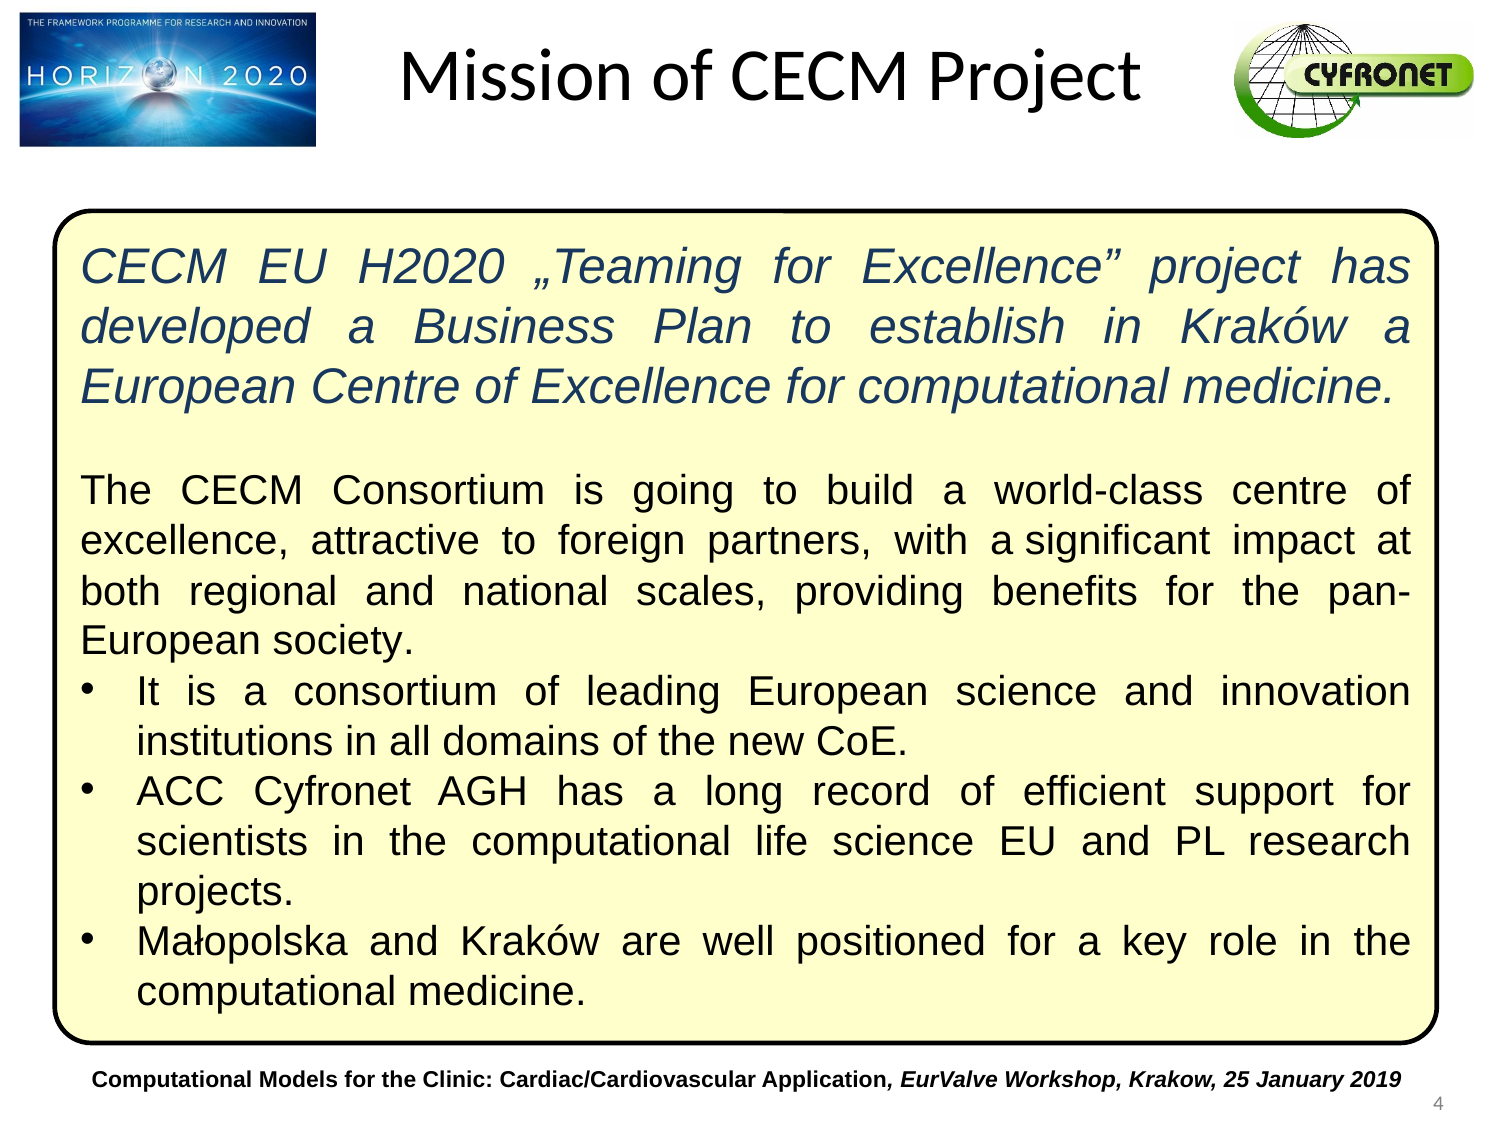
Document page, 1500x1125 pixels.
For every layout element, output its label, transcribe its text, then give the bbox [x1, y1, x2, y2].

text_box CECM EU H2020 „Teaming for Excellence” project has developed a Business Plan to establish in Kraków a European Centre of Excellence for computational medicine. The CECM Consortium is going to build a world-class centre of excellence, attractive to foreign partners, with a significant impact at both regional and national scales, providing benefits for the pan-European society. It is a consortium of leading European science and innovation institutions in all domains of the new CoE. ACC Cyfronet AGH has a long record of efficient support for scientists in the computational life science EU and PL research projects. Małopolska and Kraków are well positioned for a key role in the computational medicine. [54, 210, 1437, 1043]
picture [19, 7, 316, 152]
title Mission of CECM Project [236, 27, 1305, 114]
picture [1234, 21, 1474, 138]
